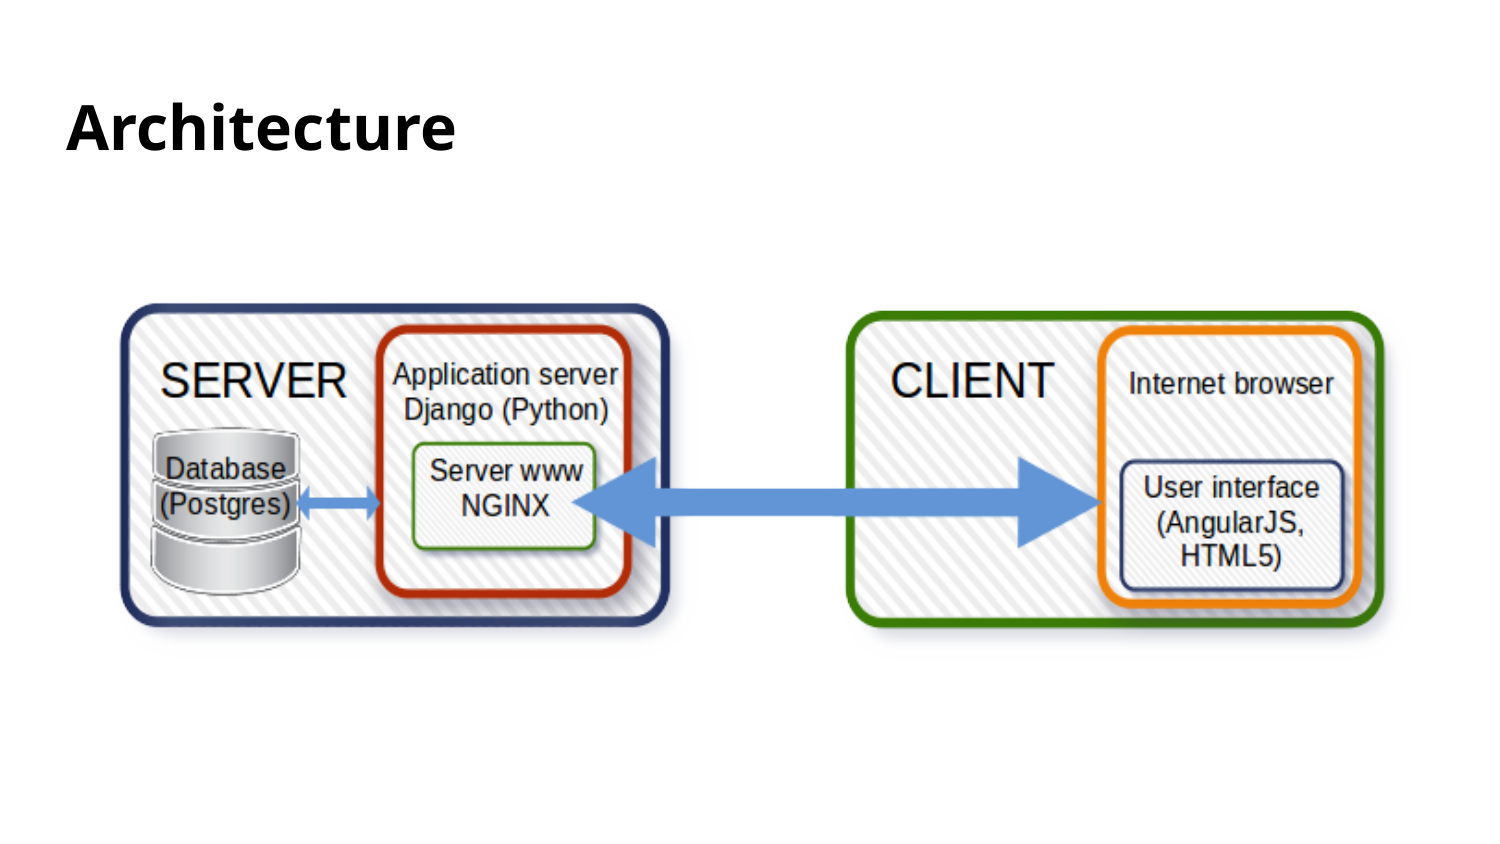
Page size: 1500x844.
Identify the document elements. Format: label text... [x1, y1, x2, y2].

picture [50, 259, 1450, 701]
title Architecture [51, 72, 1449, 176]
